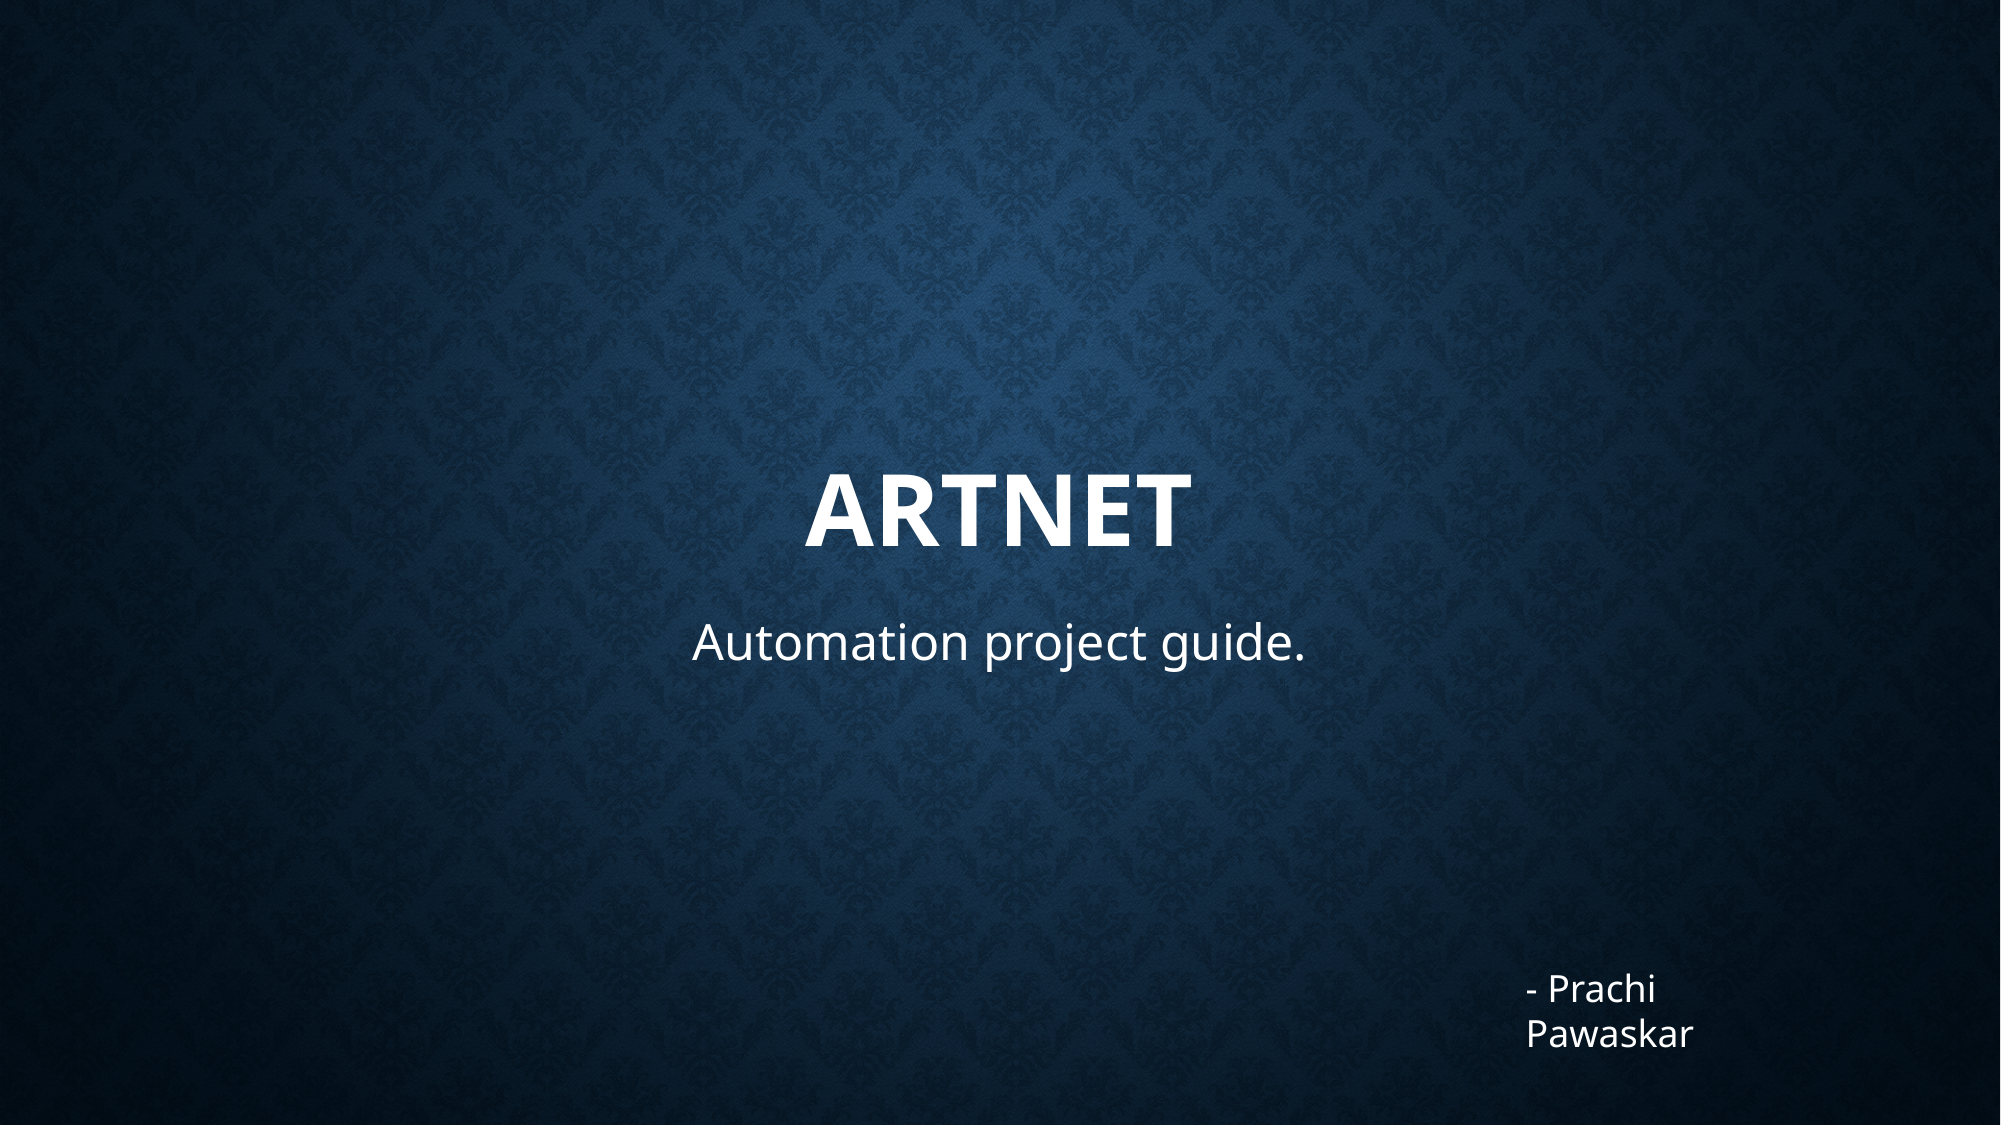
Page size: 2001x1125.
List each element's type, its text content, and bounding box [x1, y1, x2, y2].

text_box - Prachi Pawaskar [1510, 957, 1847, 1019]
title ARTNET [261, 184, 1739, 576]
subtitle Automation project guide. [261, 590, 1739, 863]
picture [0, 0, 2001, 1125]
